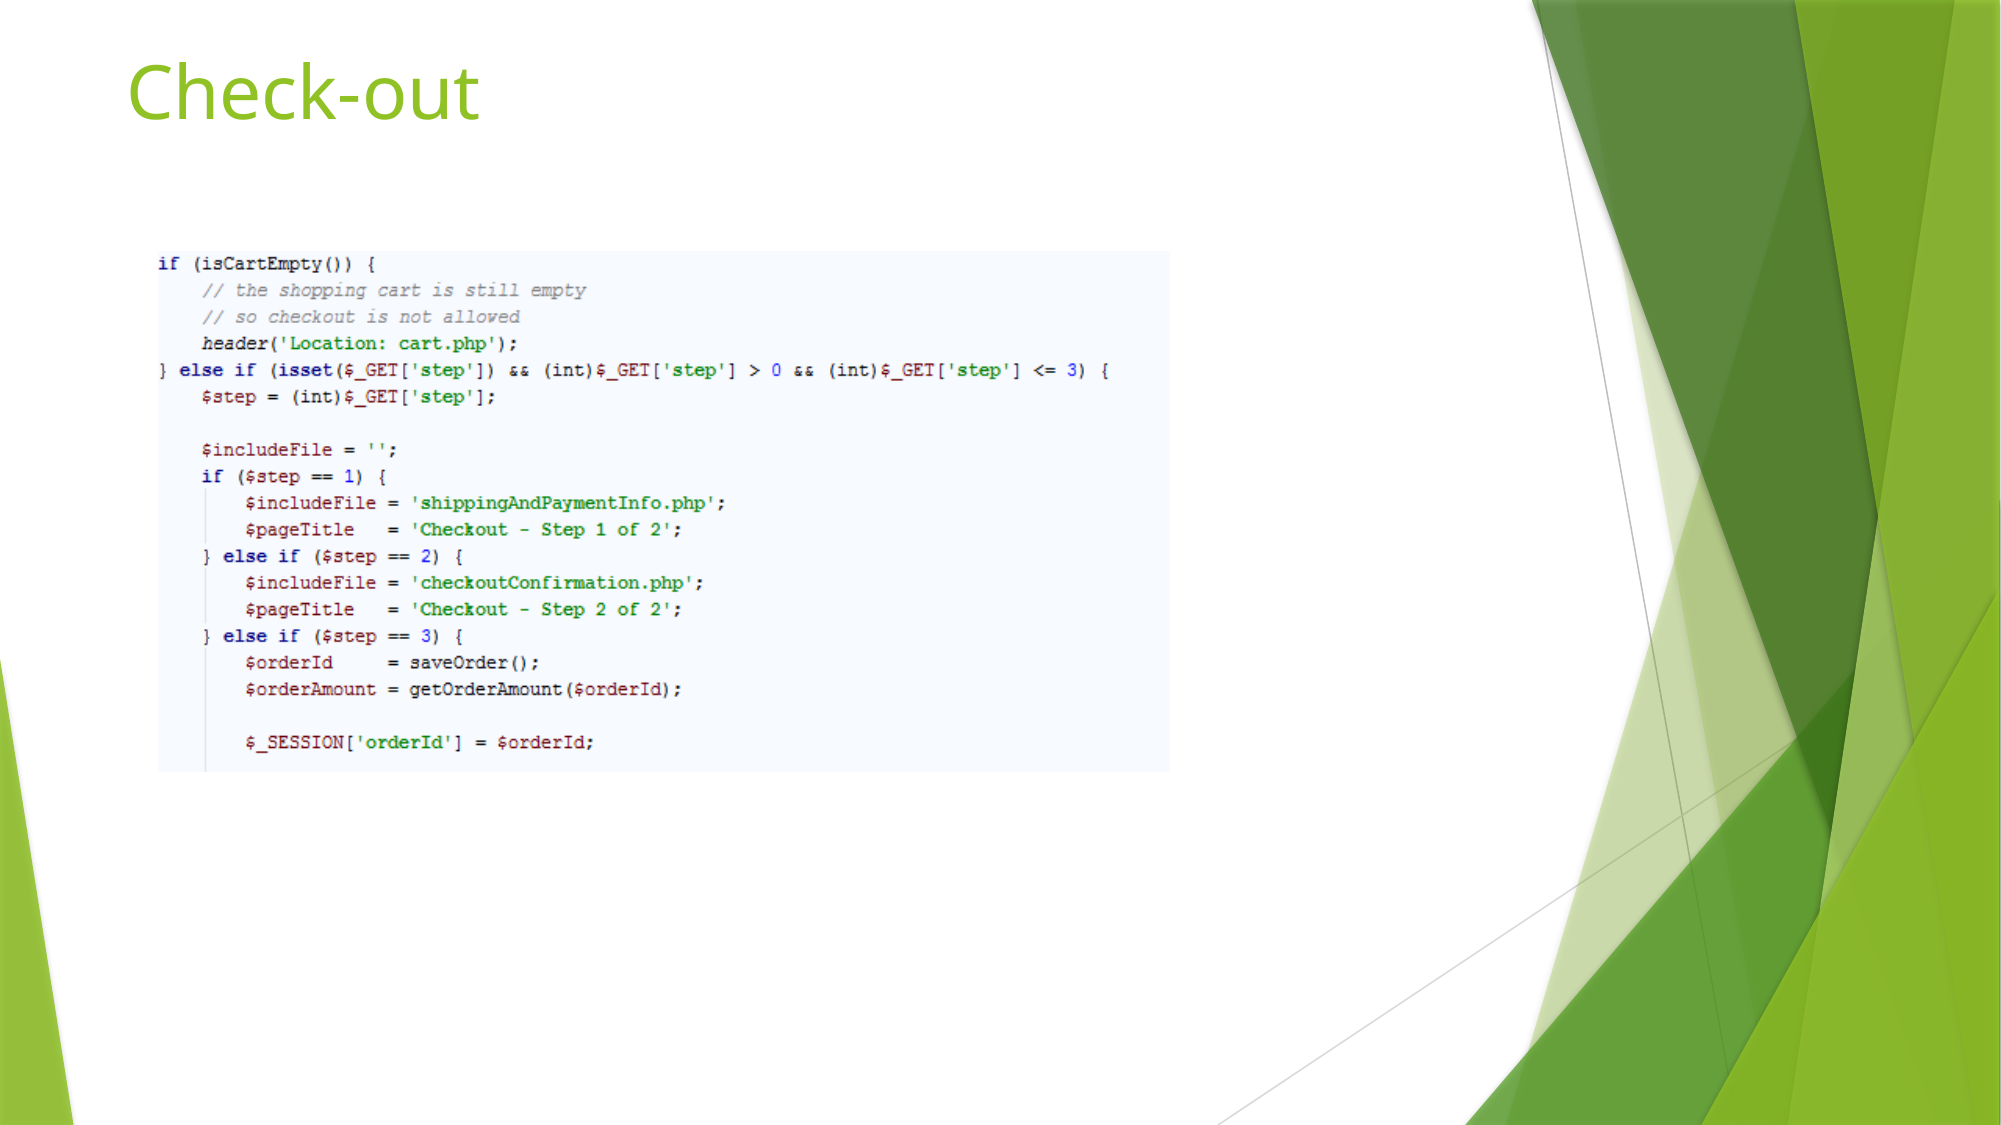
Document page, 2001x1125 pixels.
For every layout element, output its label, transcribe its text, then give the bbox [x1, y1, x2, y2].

title Check-out [111, 36, 1522, 172]
picture [158, 251, 1171, 773]
